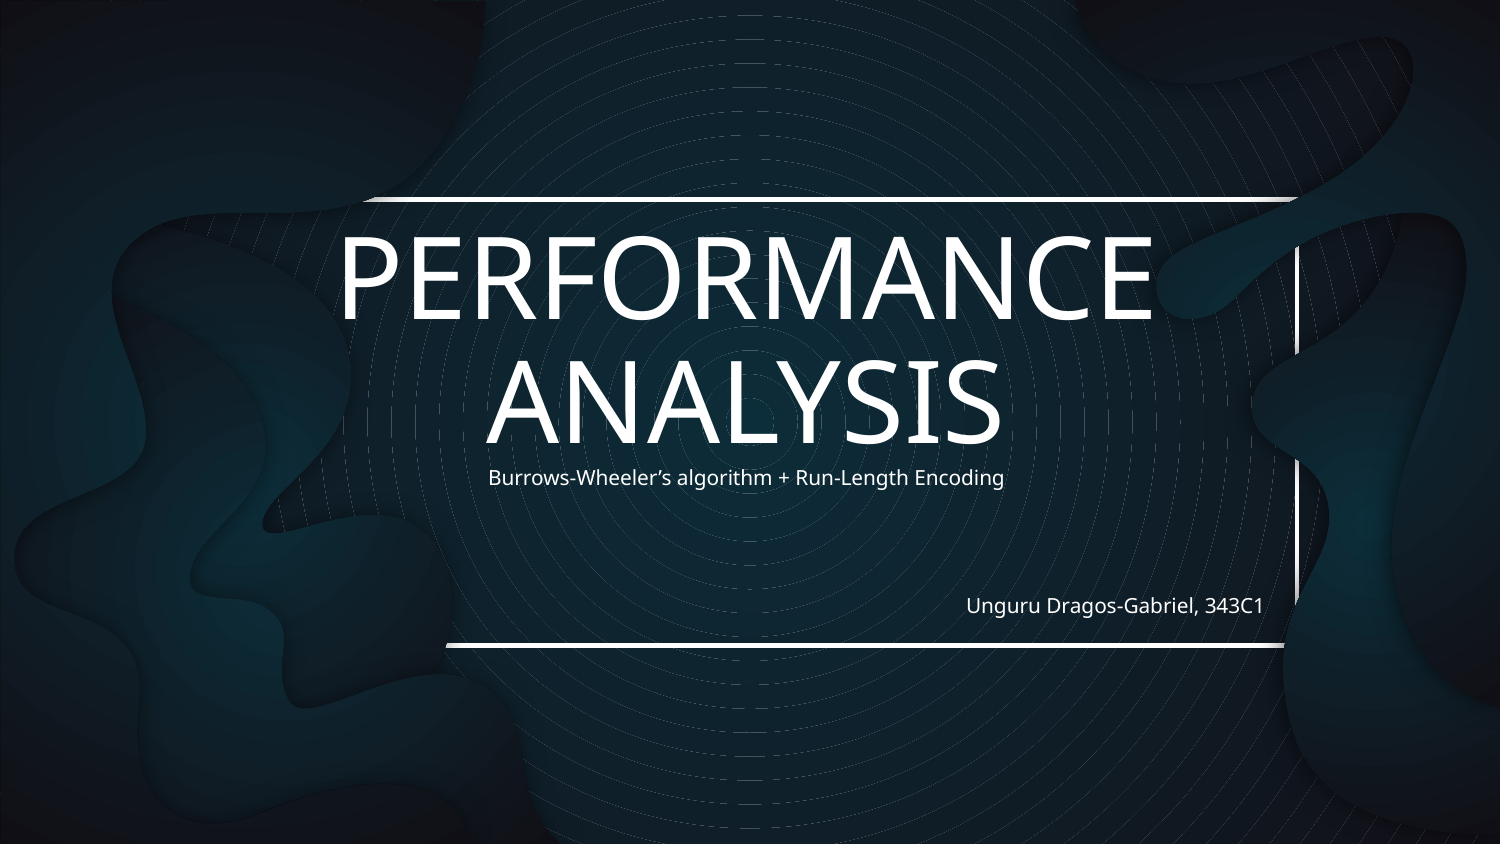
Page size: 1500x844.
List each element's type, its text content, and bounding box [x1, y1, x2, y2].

subtitle Burrows-Wheeler’s algorithm + Run-Length Encoding [447, 461, 1046, 524]
text_box Unguru Dragos-Gabriel, 343C1 [816, 589, 1415, 653]
title PERFORMANCE ANALYSIS [202, 270, 1291, 474]
